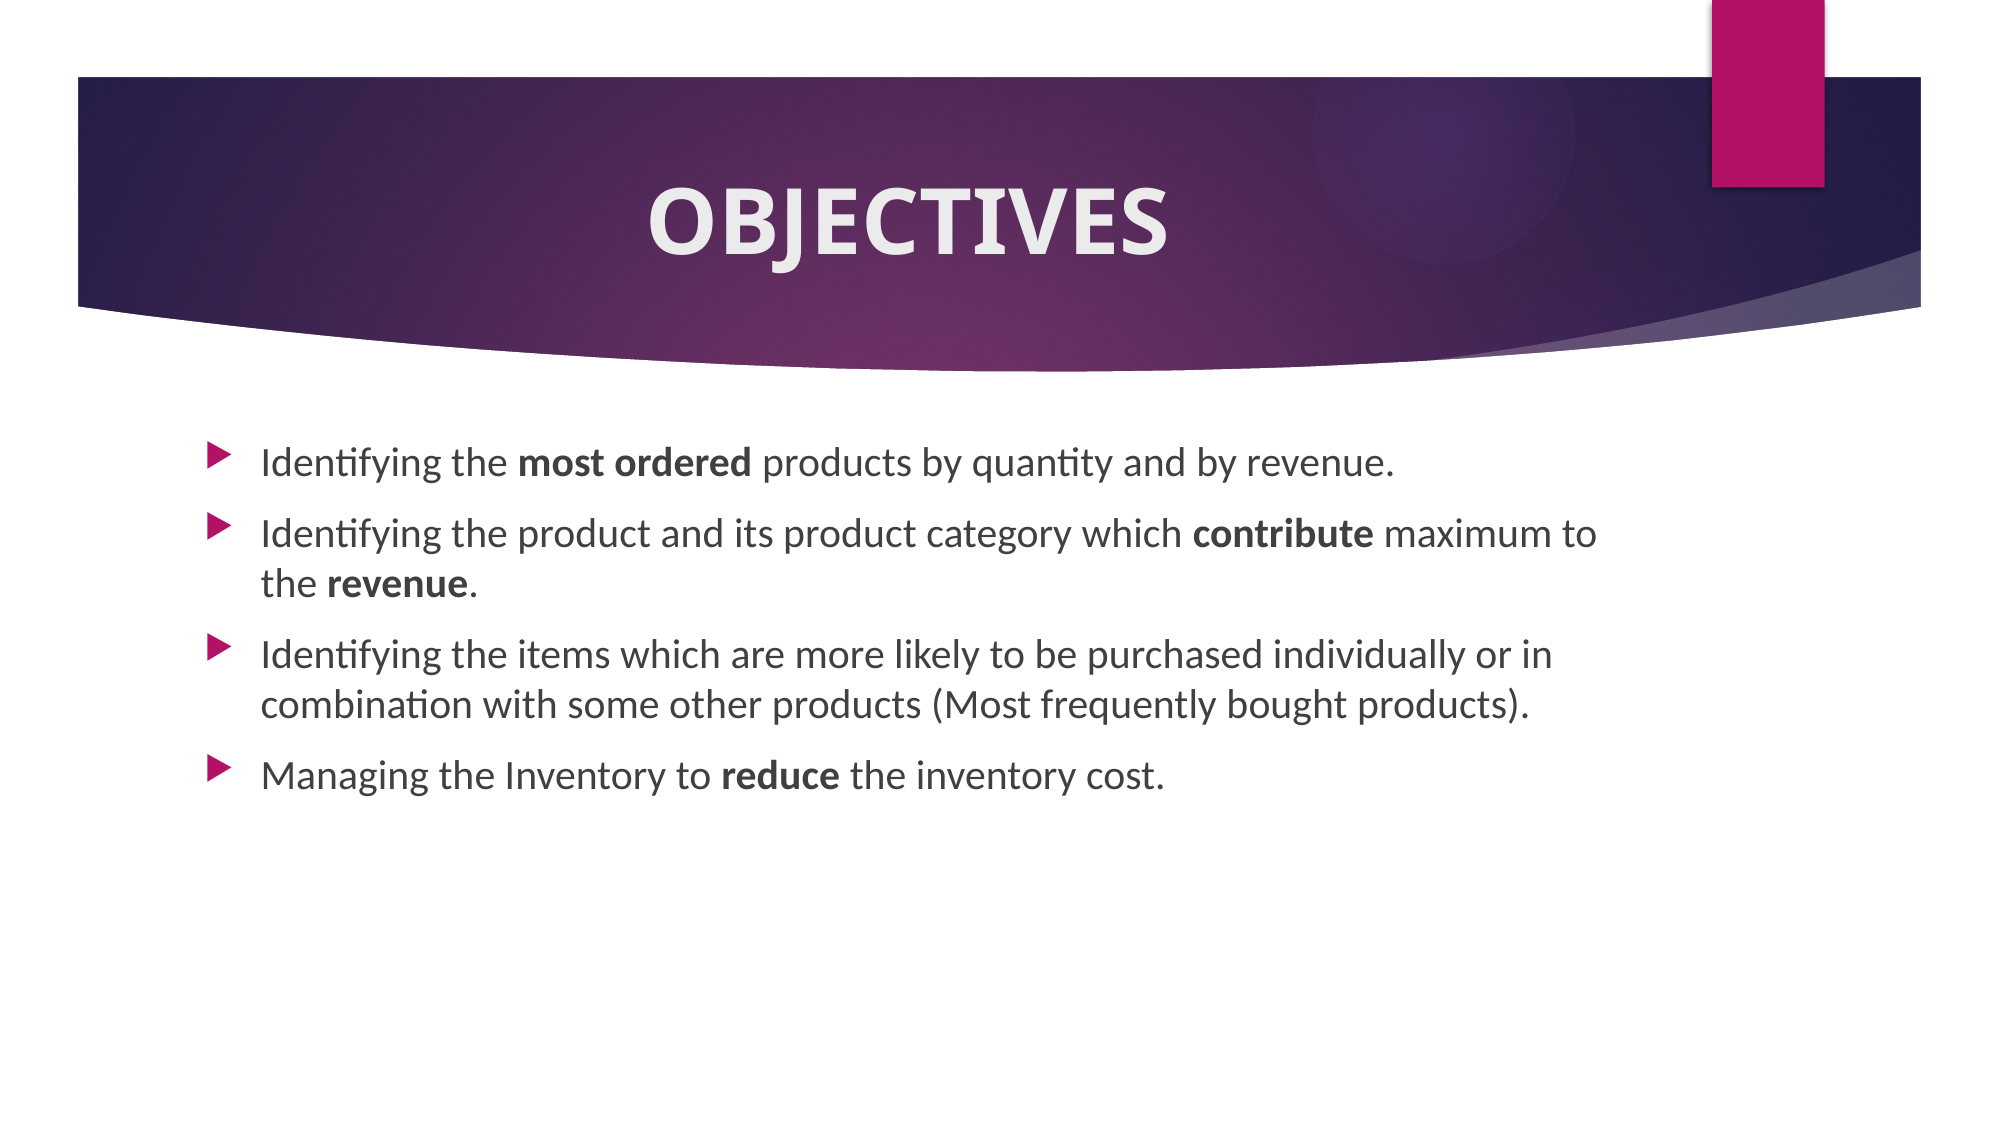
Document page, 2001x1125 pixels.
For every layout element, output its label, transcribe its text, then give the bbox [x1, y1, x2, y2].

list Identifying the most ordered products by quantity and by revenue. Identifying the product and its product category which contribute maximum to the revenue. Identifying the items which are more likely to be purchased individually or in combination with some other products (Most frequently bought products). Managing the Inventory to reduce the inventory cost. [189, 427, 1638, 988]
title OBJECTIVES [189, 159, 1627, 276]
